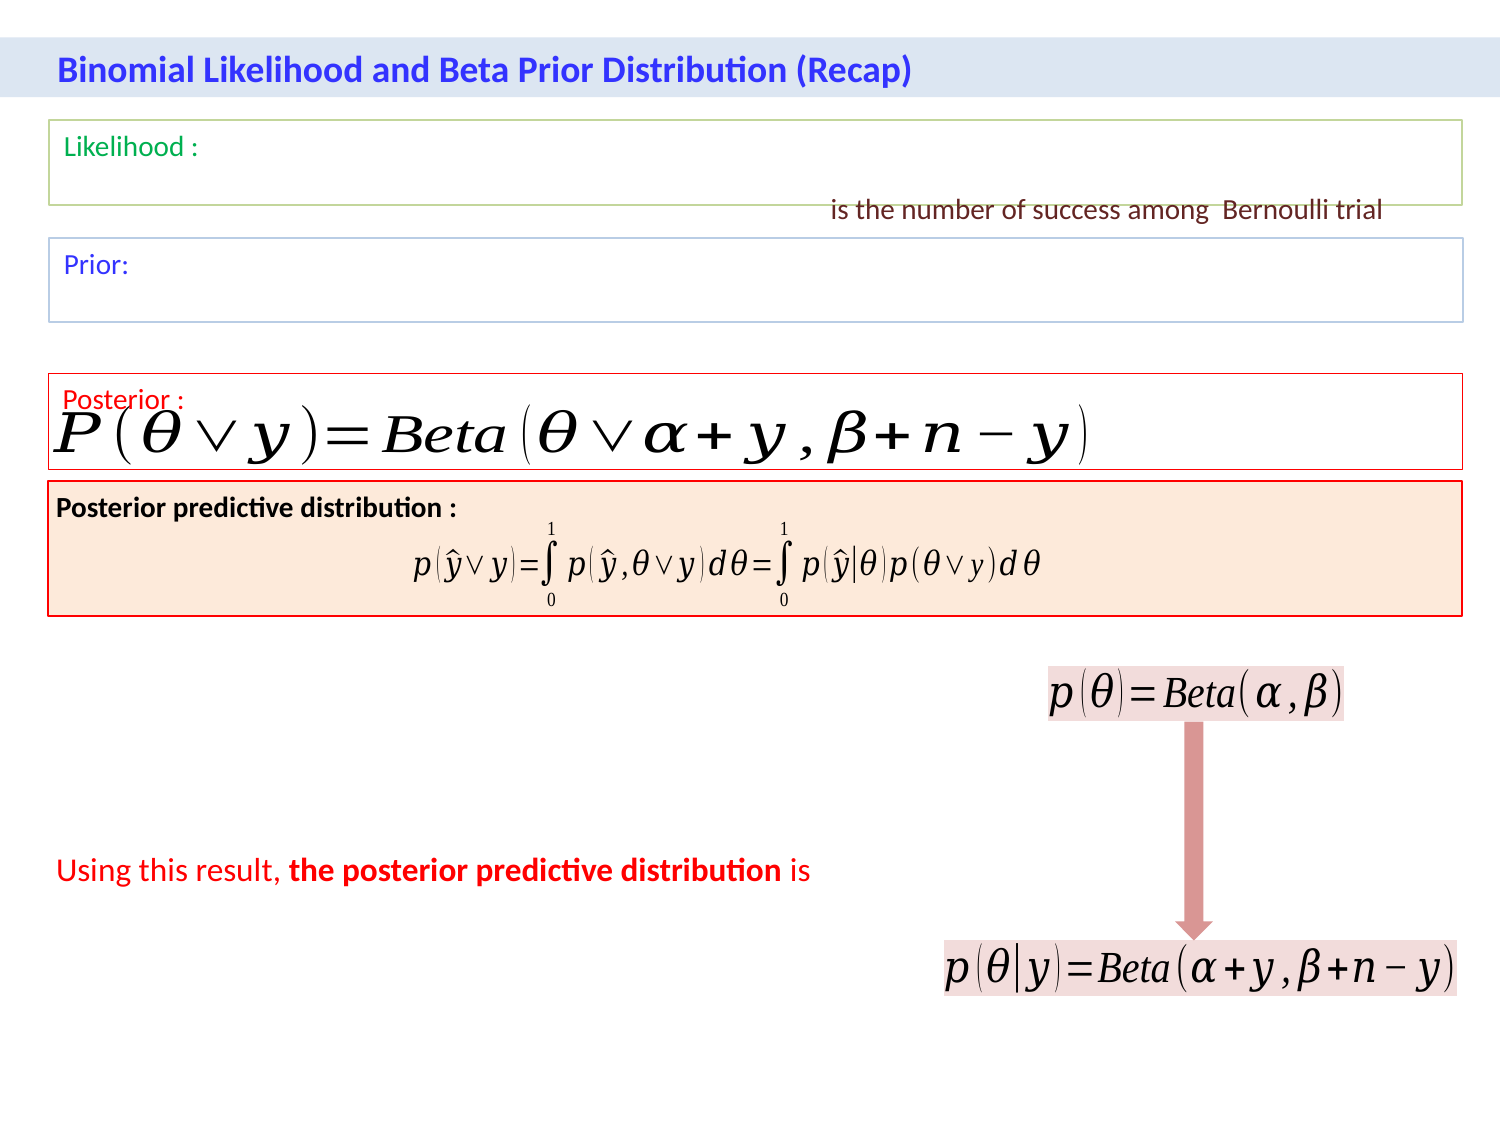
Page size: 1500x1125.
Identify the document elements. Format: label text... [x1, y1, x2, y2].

text_box [1173, 719, 1215, 943]
text_box [46, 371, 1465, 471]
text_box Binomial Likelihood and Beta Prior Distribution (Recap) [0, 37, 1500, 98]
text_box [46, 478, 1465, 618]
text_box Using this result, the posterior predictive distribution is [41, 840, 972, 896]
text_box Posterior predictive distribution : [41, 480, 551, 531]
